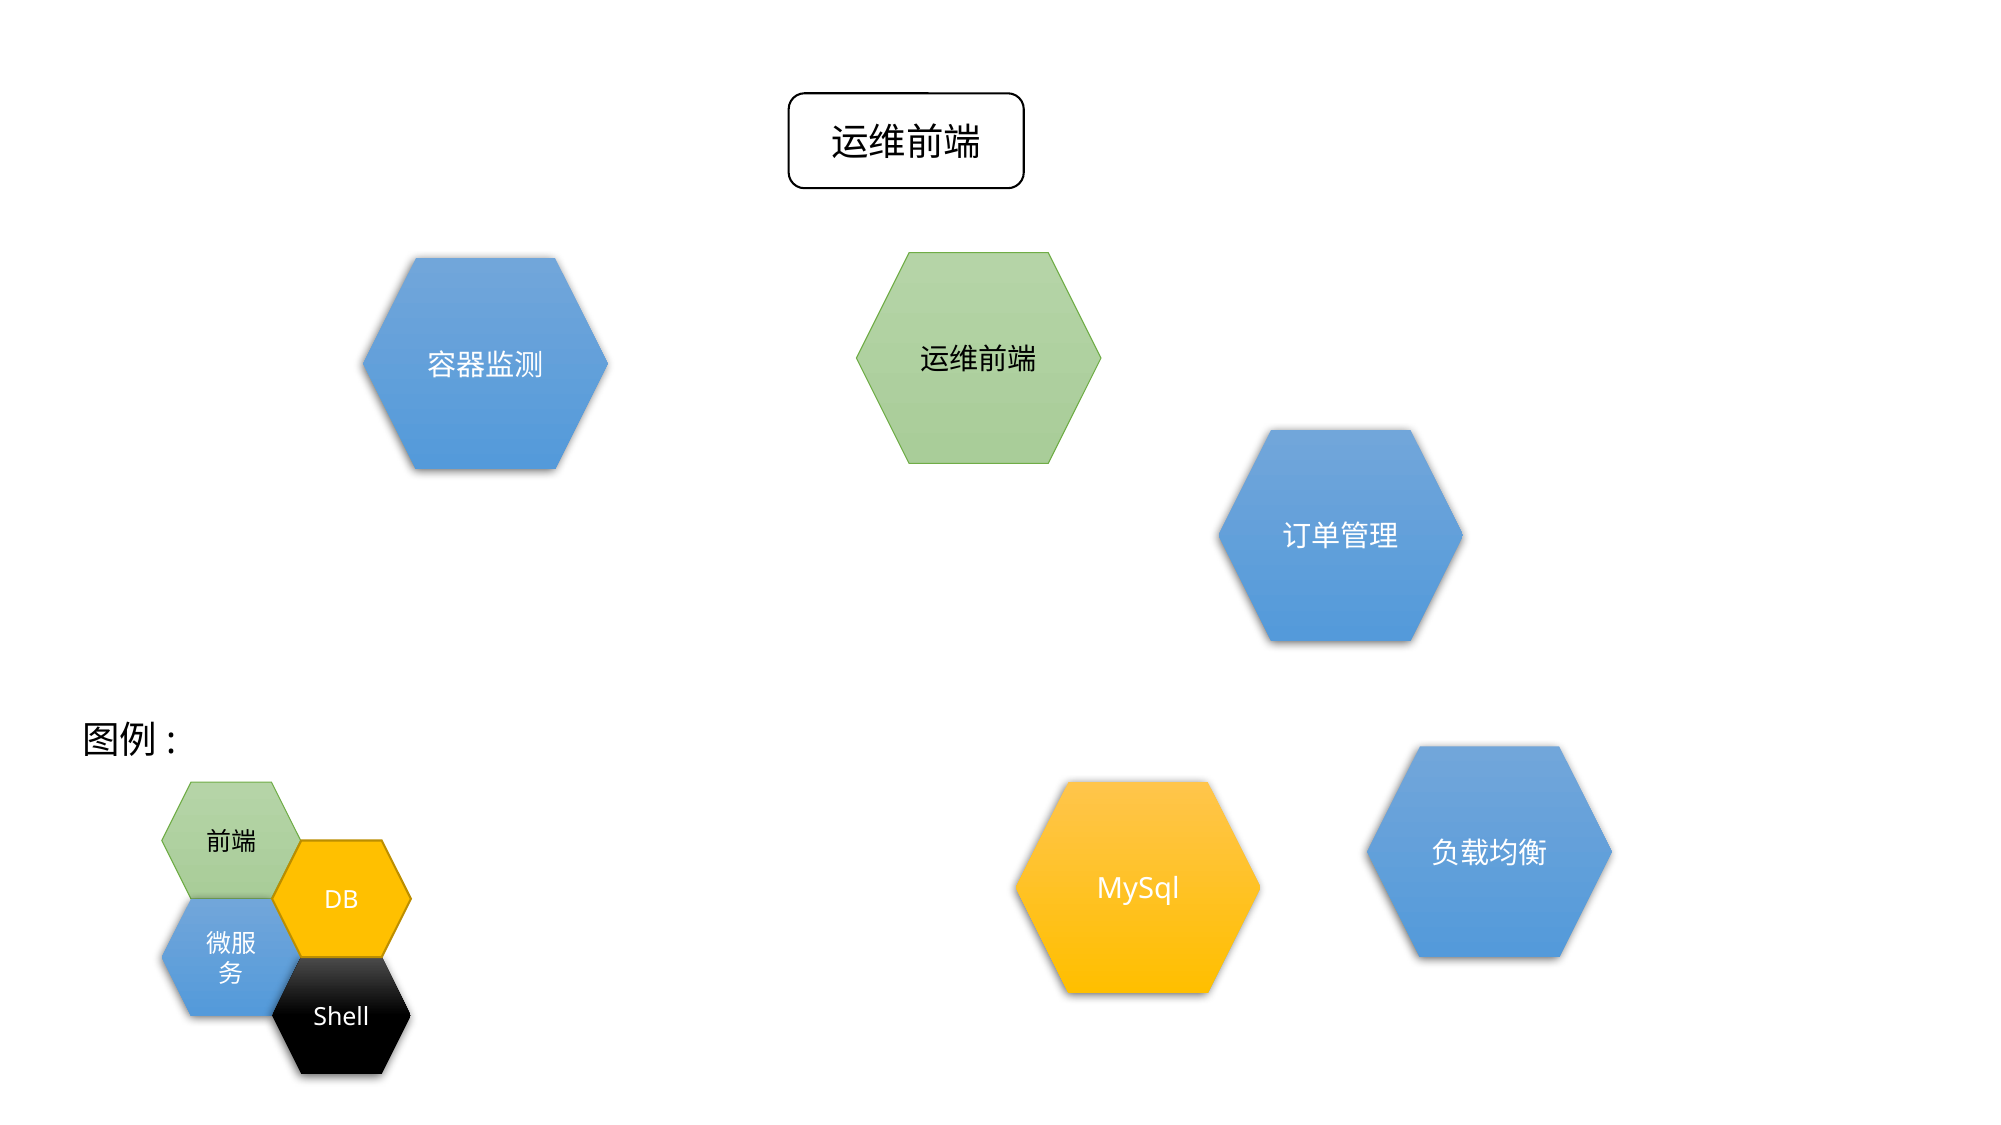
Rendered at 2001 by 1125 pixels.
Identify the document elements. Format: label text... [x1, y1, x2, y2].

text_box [65, 711, 411, 1074]
text_box 容器监测 [363, 258, 608, 469]
text_box MySql [1015, 781, 1261, 993]
text_box 运维前端 [787, 92, 1025, 190]
text_box 运维前端 [855, 252, 1102, 464]
text_box 负载均衡 [1367, 746, 1612, 958]
text_box 订单管理 [1218, 429, 1464, 641]
